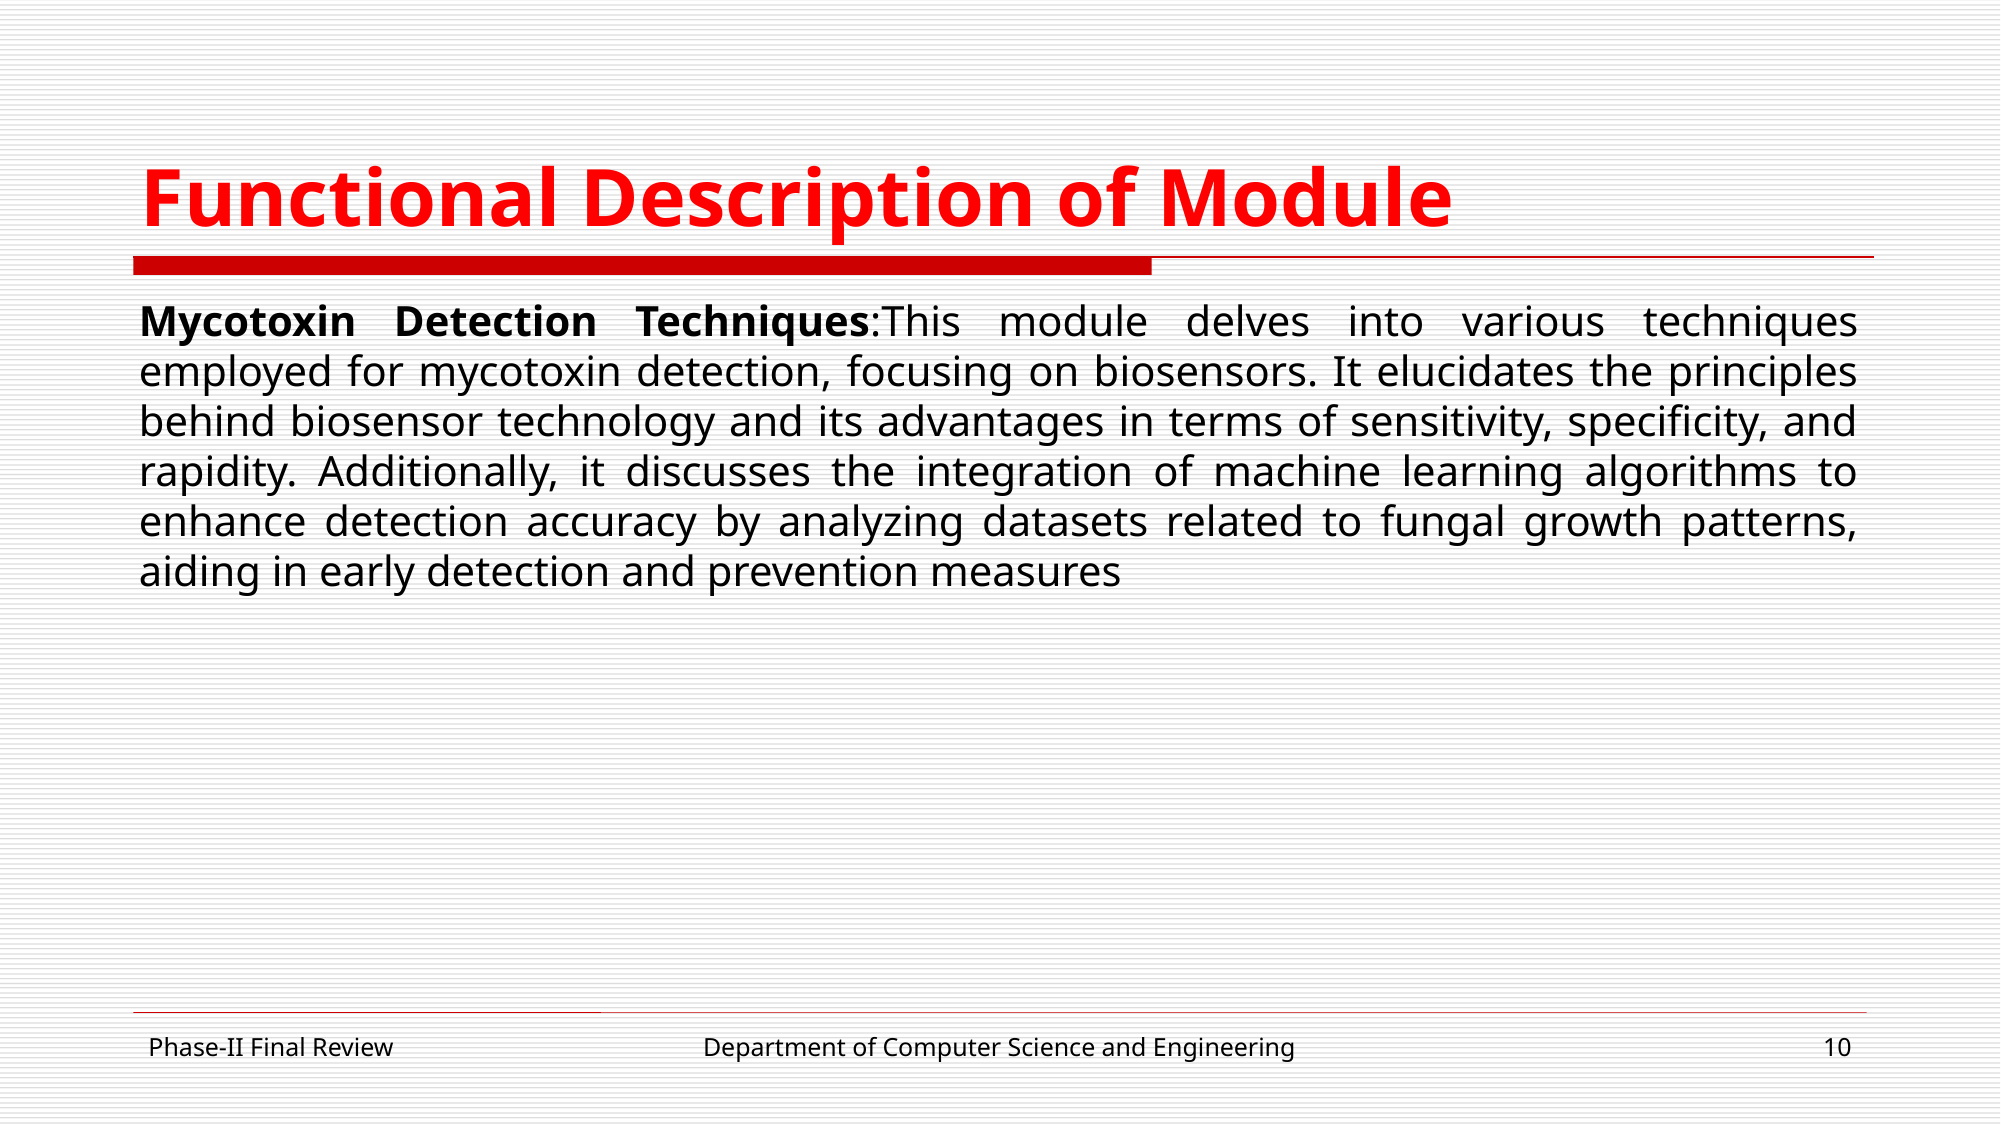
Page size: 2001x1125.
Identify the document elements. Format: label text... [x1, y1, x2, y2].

slide_number Phase-II Final Review [133, 1024, 567, 1103]
footer Department of Computer Science and Engineering [683, 1024, 1317, 1103]
picture [0, 0, 2001, 1125]
title Functional Description of Module [125, 50, 1876, 250]
slide_number 10 [1433, 1024, 1867, 1103]
list Mycotoxin Detection Techniques:This module delves into various techniques employed for mycotoxin detection, focusing on biosensors. It elucidates the principles behind biosensor technology and its advantages in terms of sensitivity, specificity, and rapidity. Additionally, it discusses the integration of machine learning algorithms to enhance detection accuracy by analyzing datasets related to fungal growth patterns, aiding in early detection and prevention measures [123, 287, 1874, 988]
